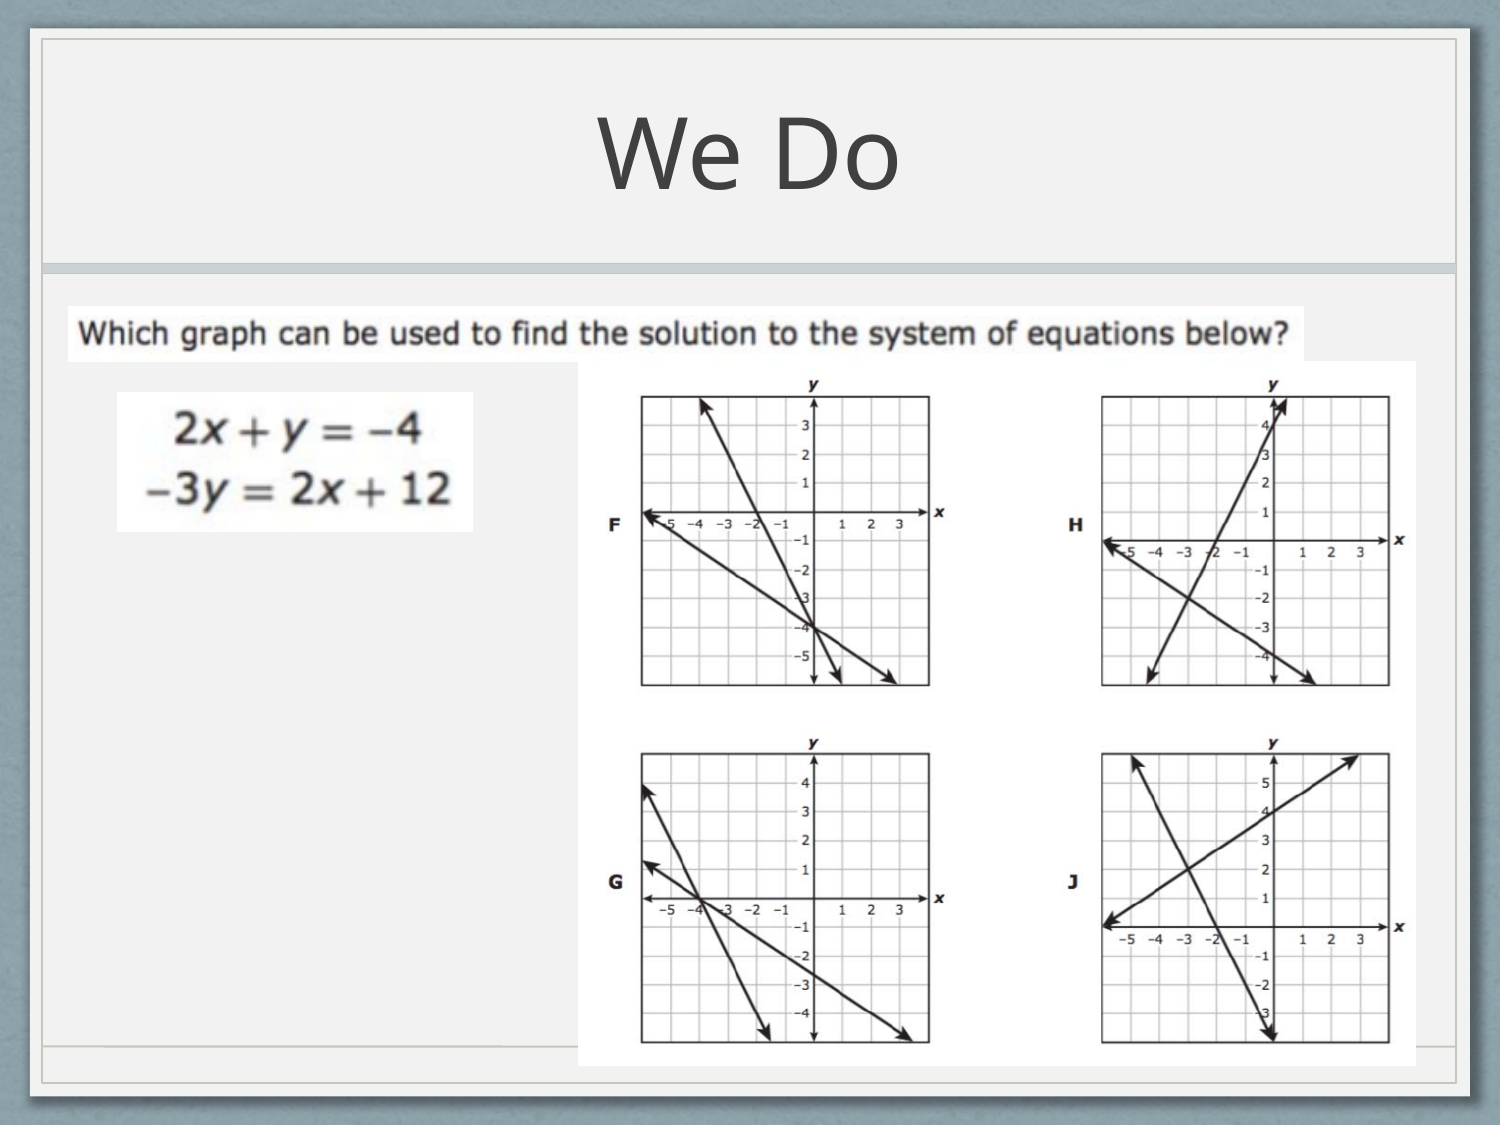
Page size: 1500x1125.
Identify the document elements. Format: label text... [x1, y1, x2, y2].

picture [67, 306, 1416, 1066]
picture [117, 392, 474, 533]
title We Do [147, 40, 1353, 260]
